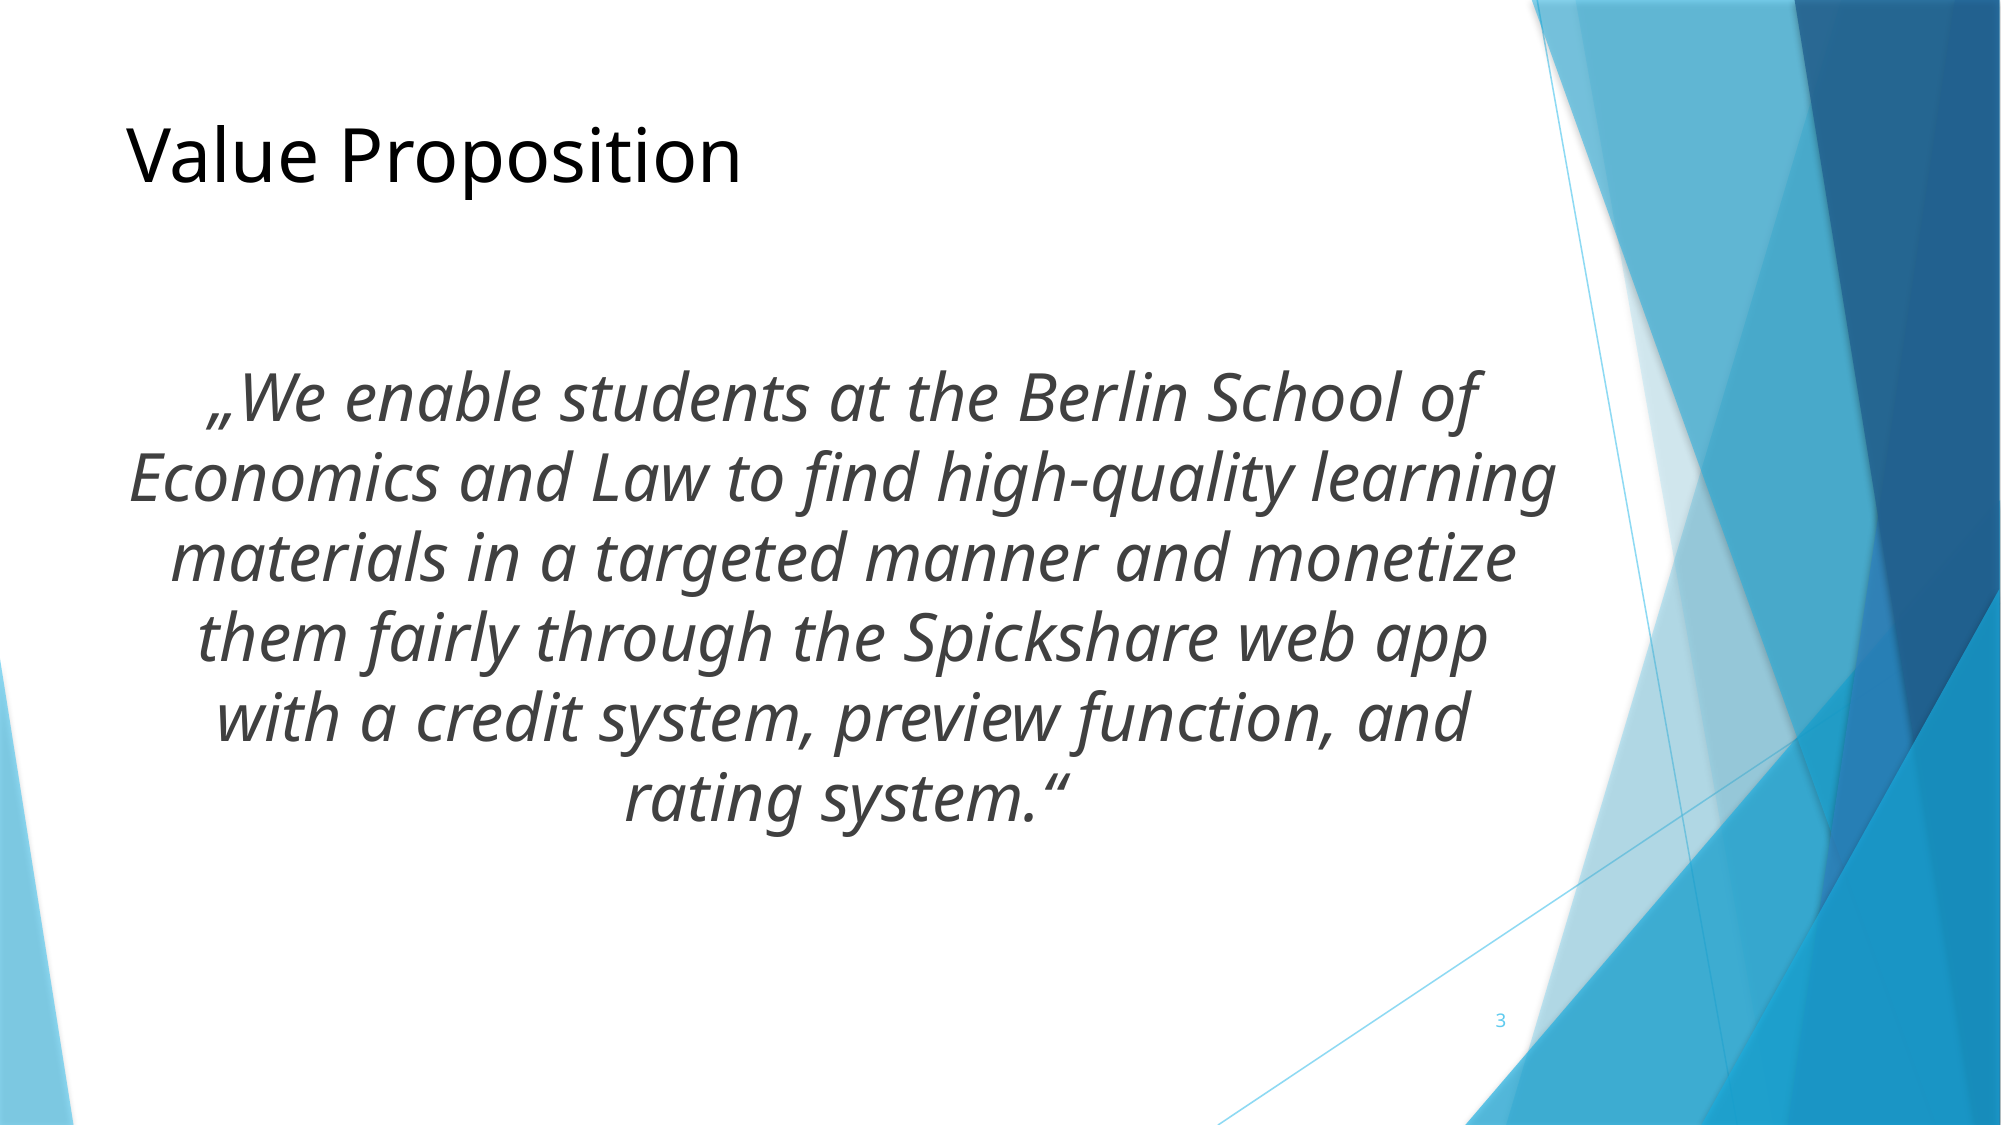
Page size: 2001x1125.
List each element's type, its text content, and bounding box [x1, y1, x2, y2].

slide_number 3 [1409, 991, 1522, 1051]
title Value Proposition [111, 99, 1522, 317]
list „We enable students at the Berlin School of Economics and Law to find high-quality learning materials in a targeted manner and monetize them fairly through the Spickshare web app with a credit system, preview function, and rating system.“ [111, 346, 1579, 924]
